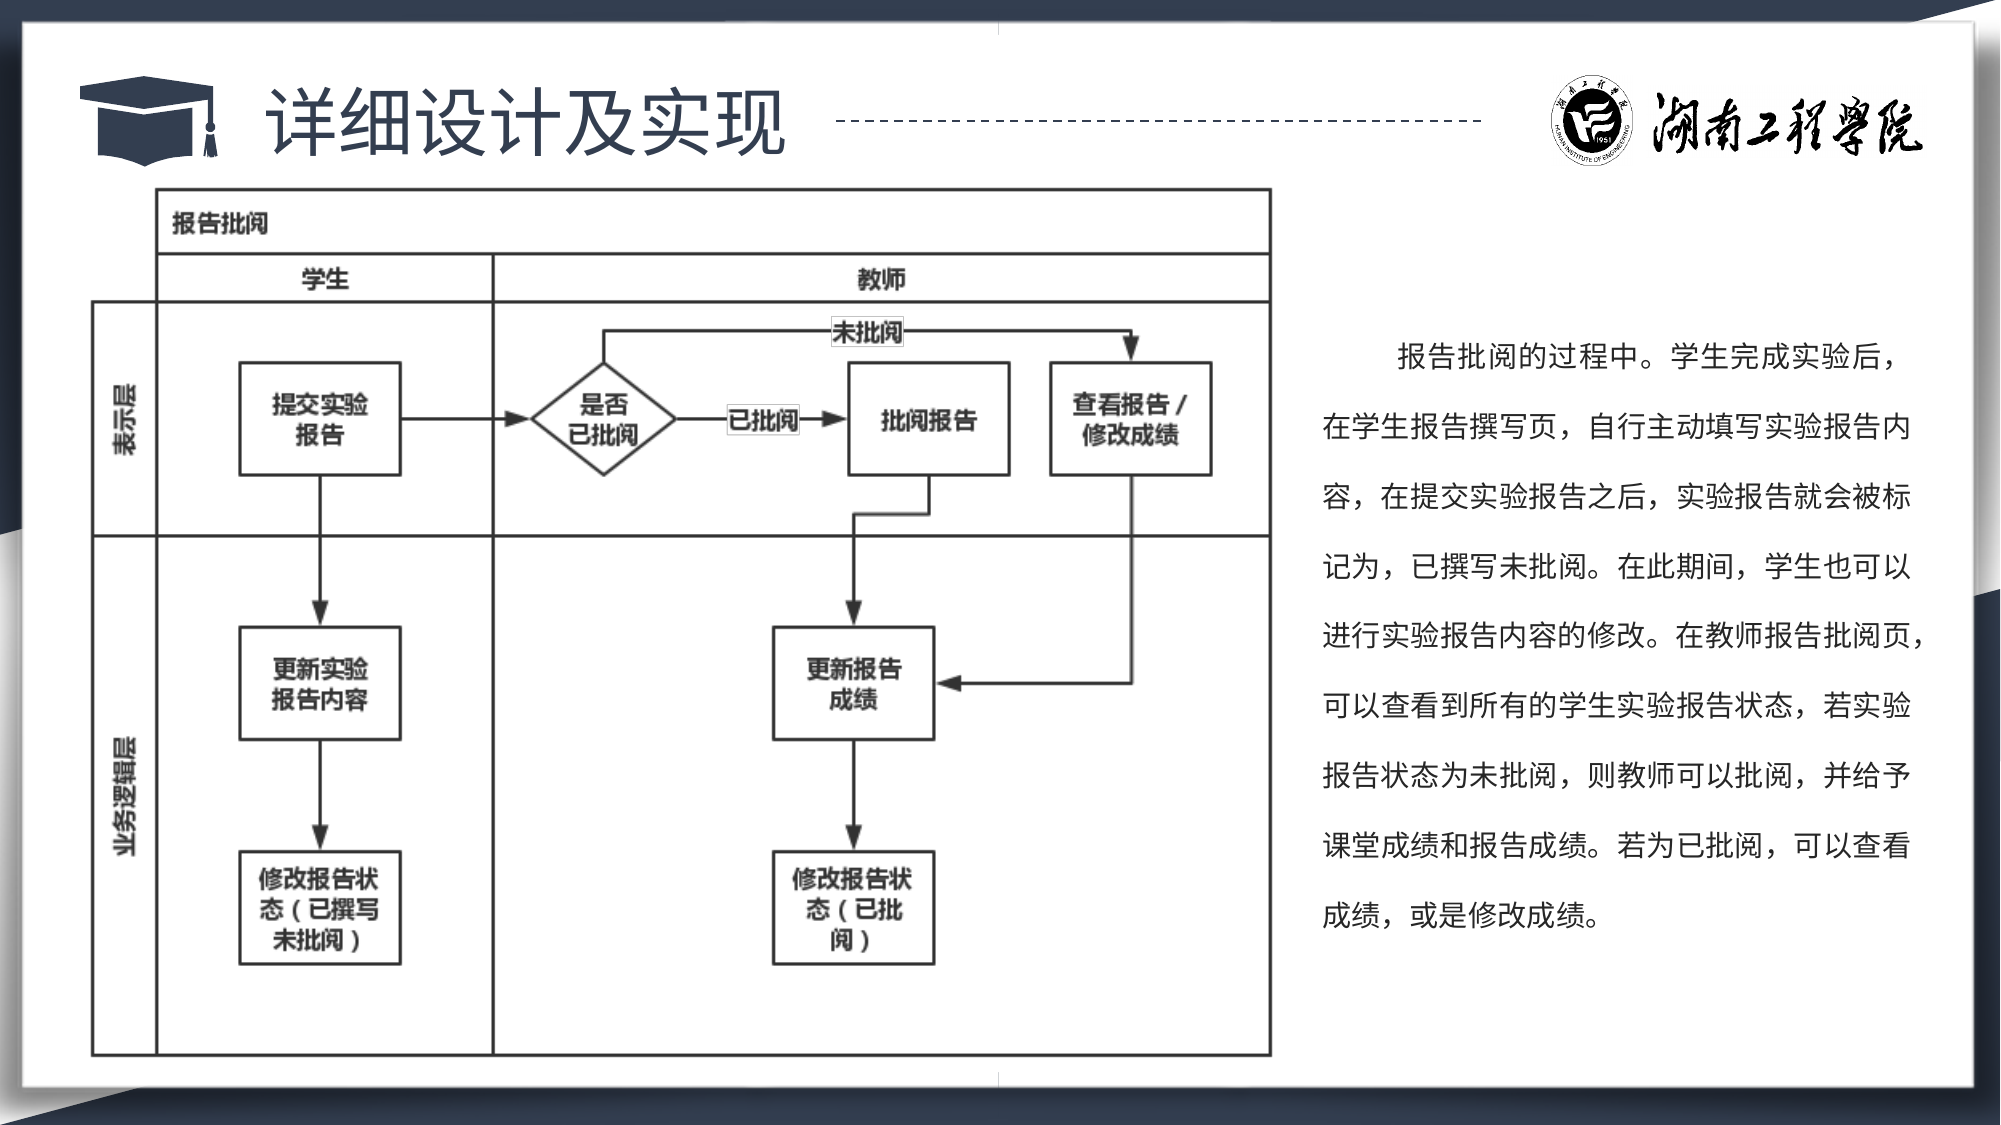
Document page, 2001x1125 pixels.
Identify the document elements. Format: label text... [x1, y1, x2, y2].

picture [0, 9, 2001, 1125]
text_box 报告批阅的过程中。学生完成实验后，在学生报告撰写页，自行主动填写实验报告内容，在提交实验报告之后，实验报告就会被标记为，已撰写未批阅。在此期间，学生也可以进行实验报告内容的修改。在教师报告批阅页，可以查看到所有的学生实验报告状态，若实验报告状态为未批阅，则教师可以批阅，并给予课堂成绩和报告成绩。若为已批阅，可以查看成绩，或是修改成绩。 [1307, 295, 1927, 940]
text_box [80, 68, 1927, 175]
